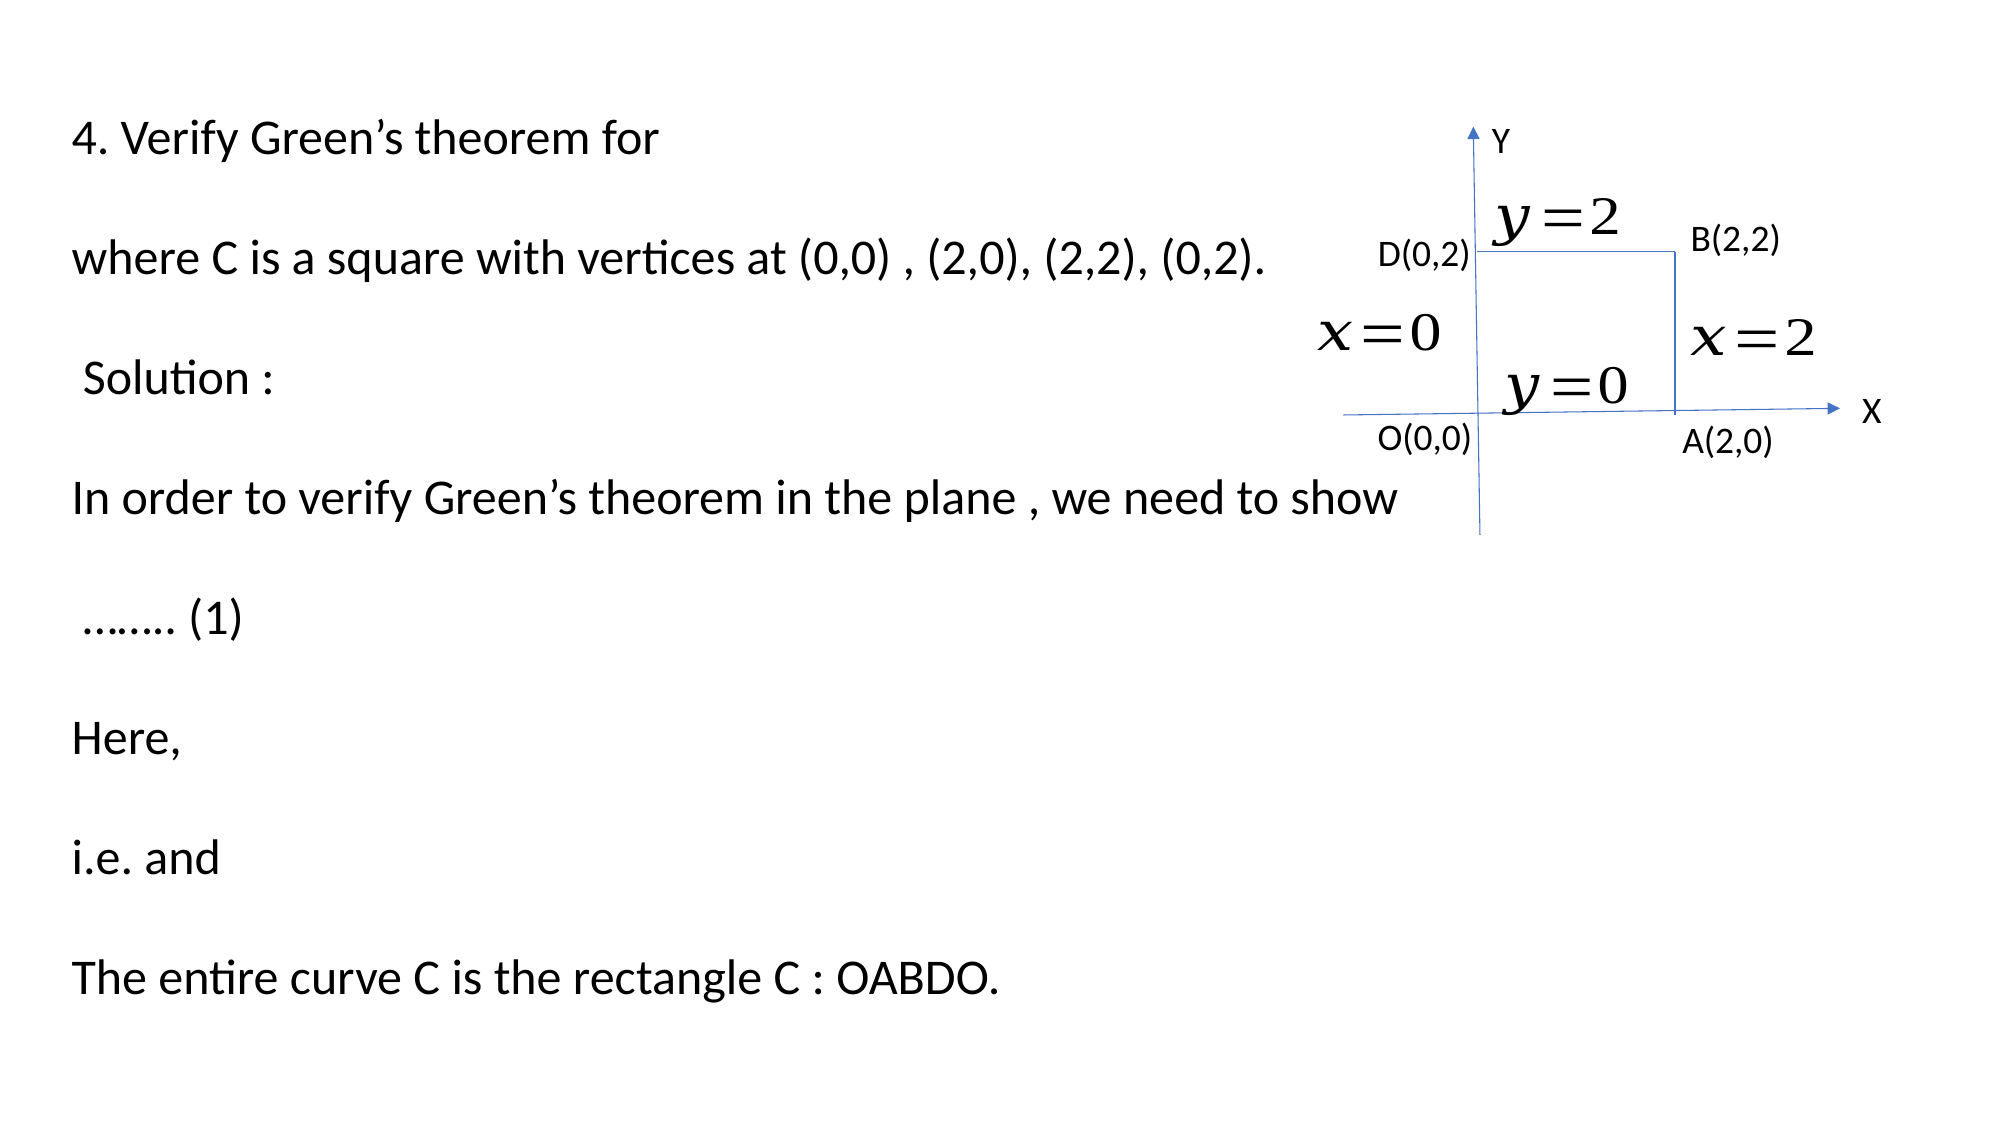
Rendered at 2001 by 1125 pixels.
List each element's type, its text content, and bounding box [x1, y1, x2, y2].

text_box A(2,0) [1667, 415, 1789, 468]
text_box B(2,2) [1675, 206, 1796, 267]
text_box D(0,2) [1480, 252, 1486, 282]
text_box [1343, 408, 1674, 415]
text_box D(0,2) [1480, 221, 1486, 251]
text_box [1473, 415, 1480, 535]
text_box O(0,0) [1362, 415, 1473, 466]
text_box D(0,2) [1363, 221, 1473, 282]
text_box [1473, 126, 1480, 408]
text_box X [1847, 378, 1897, 439]
text_box Y [1477, 108, 1525, 169]
text_box O(0,0) [1480, 415, 1488, 466]
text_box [1676, 408, 1840, 415]
